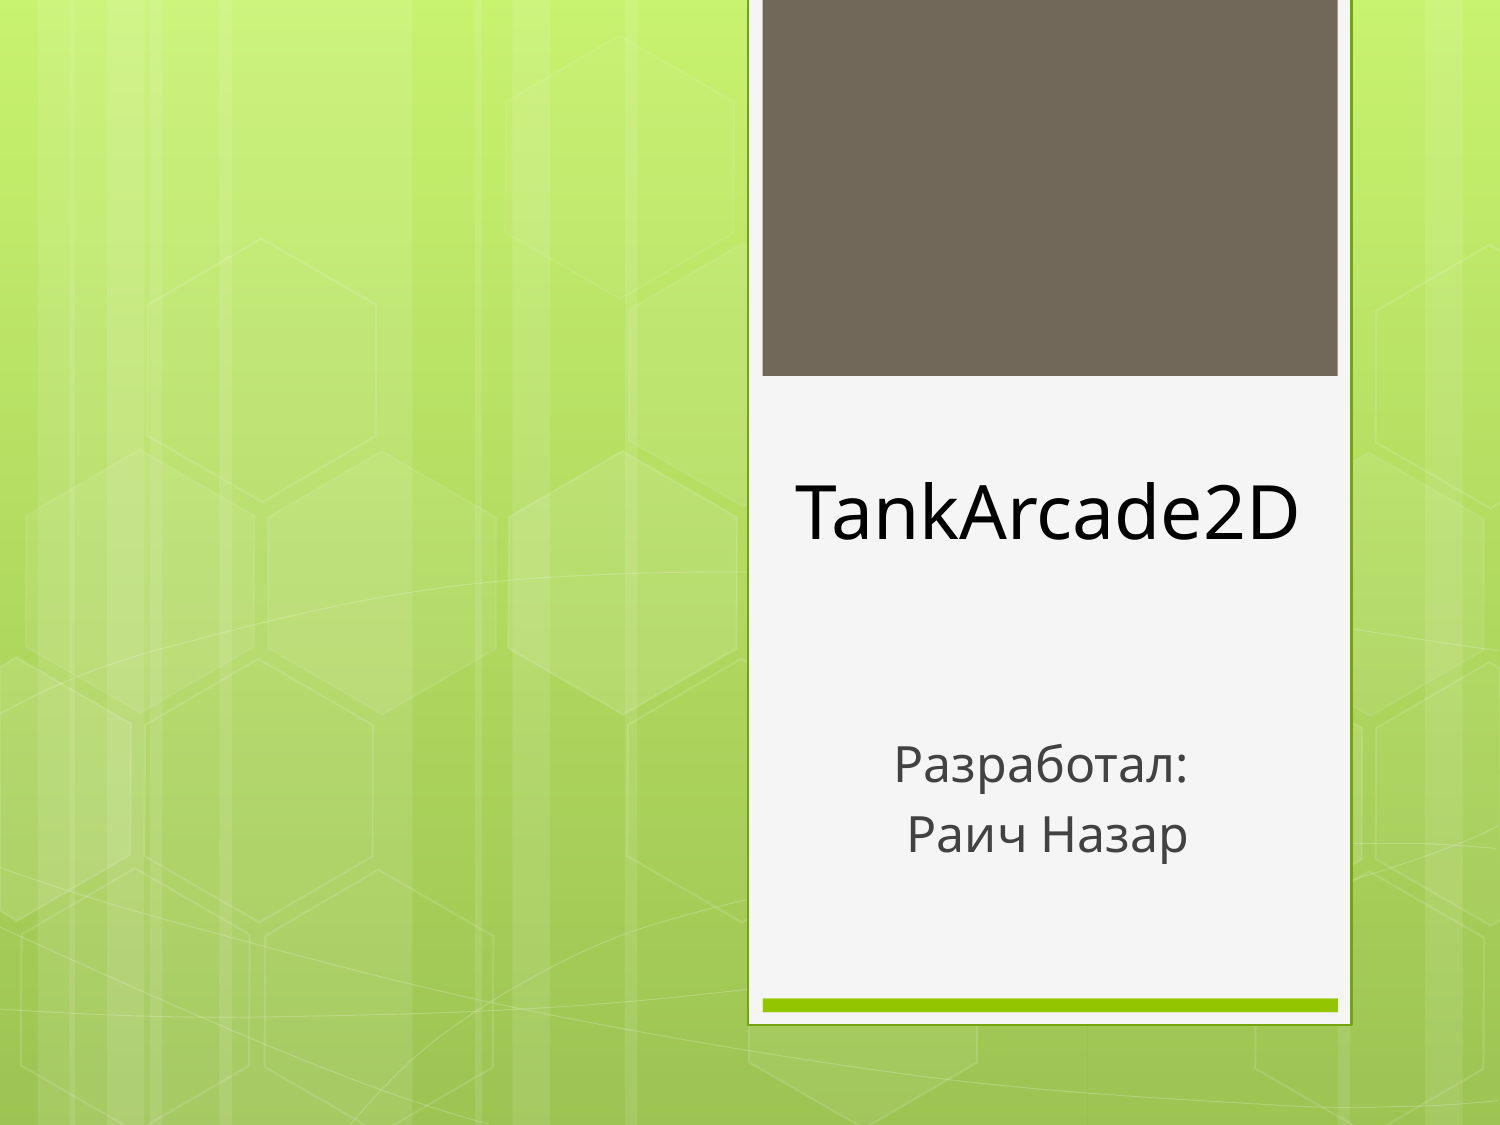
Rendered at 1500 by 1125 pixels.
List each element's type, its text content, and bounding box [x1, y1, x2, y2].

subtitle Разработал: Раич Назар [776, 725, 1320, 933]
title TankArcade2D [776, 444, 1320, 563]
